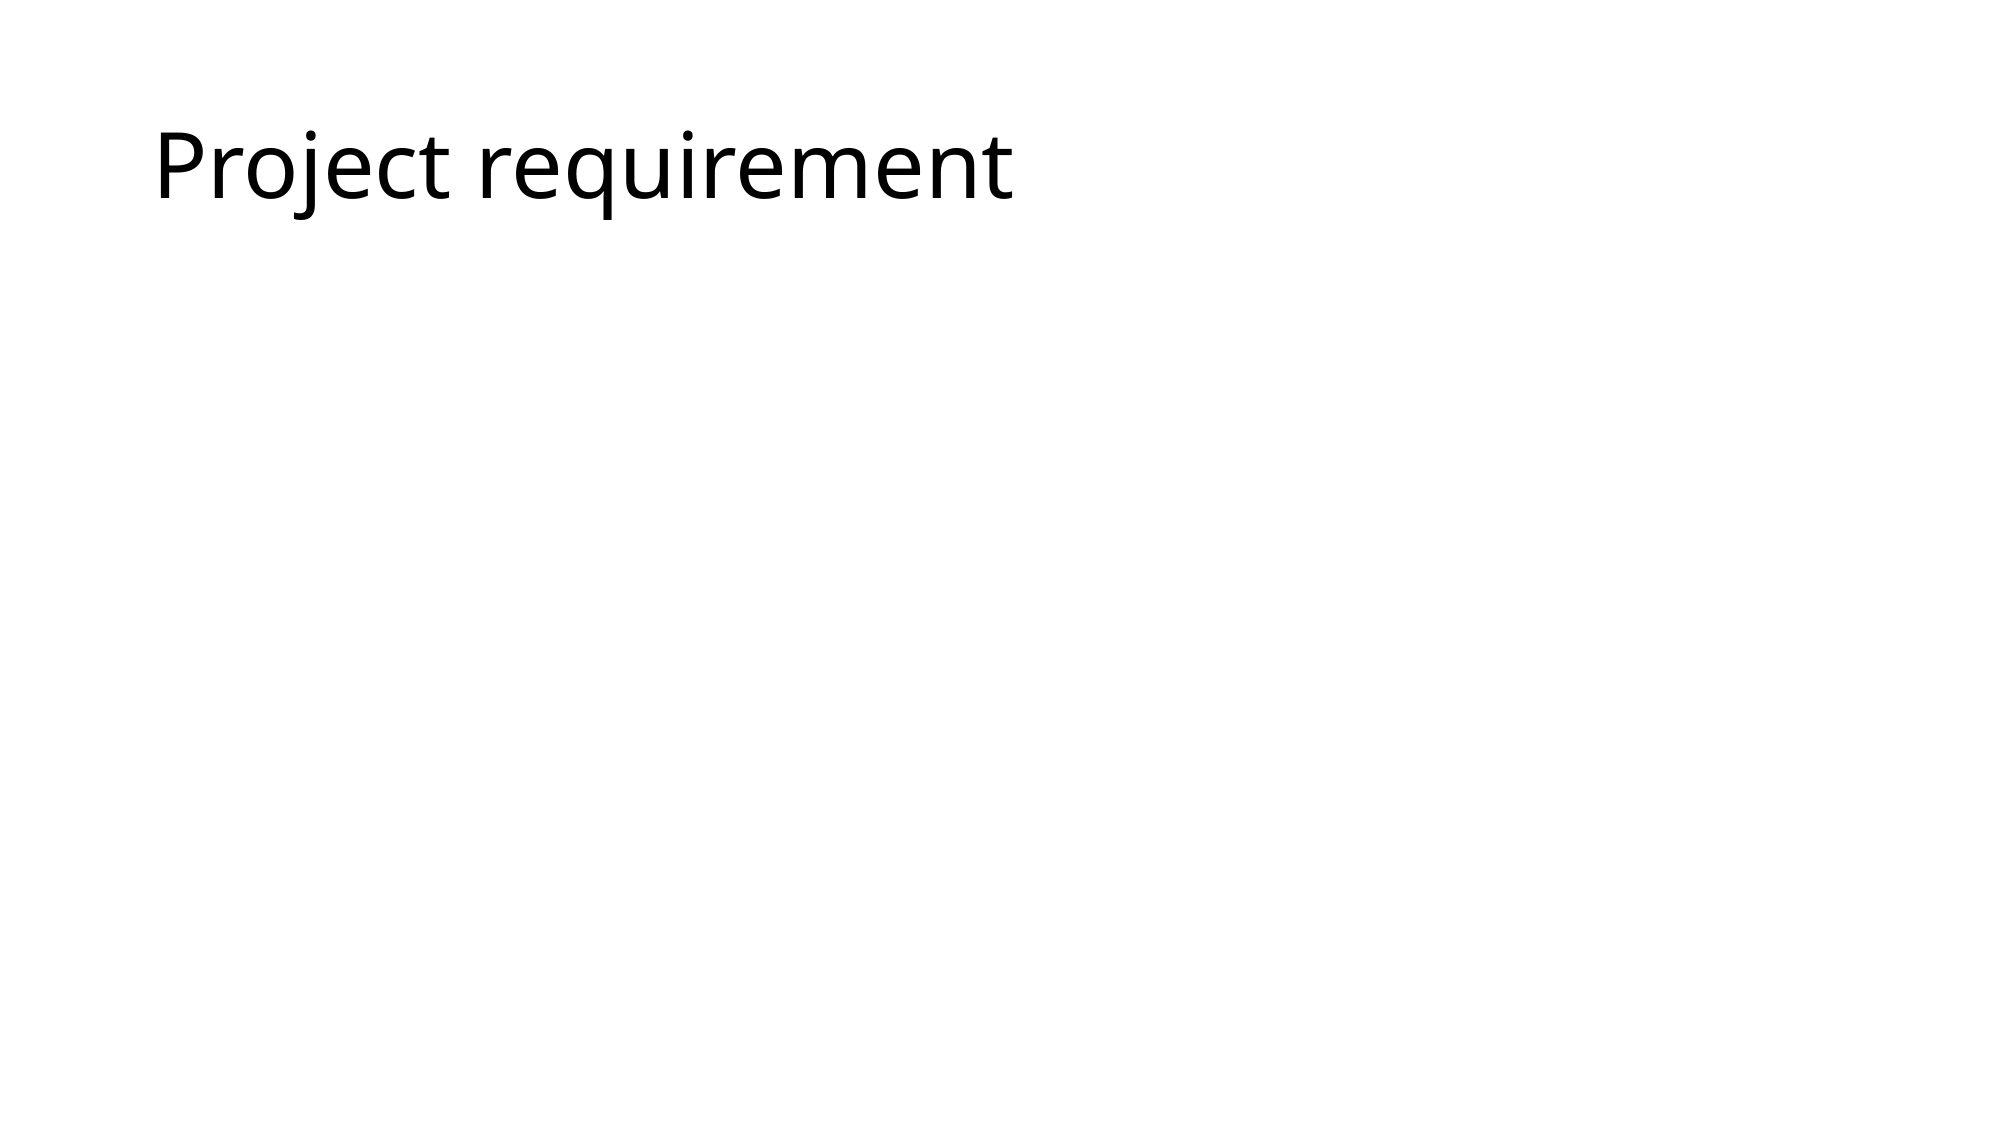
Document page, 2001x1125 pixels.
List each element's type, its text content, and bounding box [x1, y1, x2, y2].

title Project requirement [137, 59, 1863, 278]
